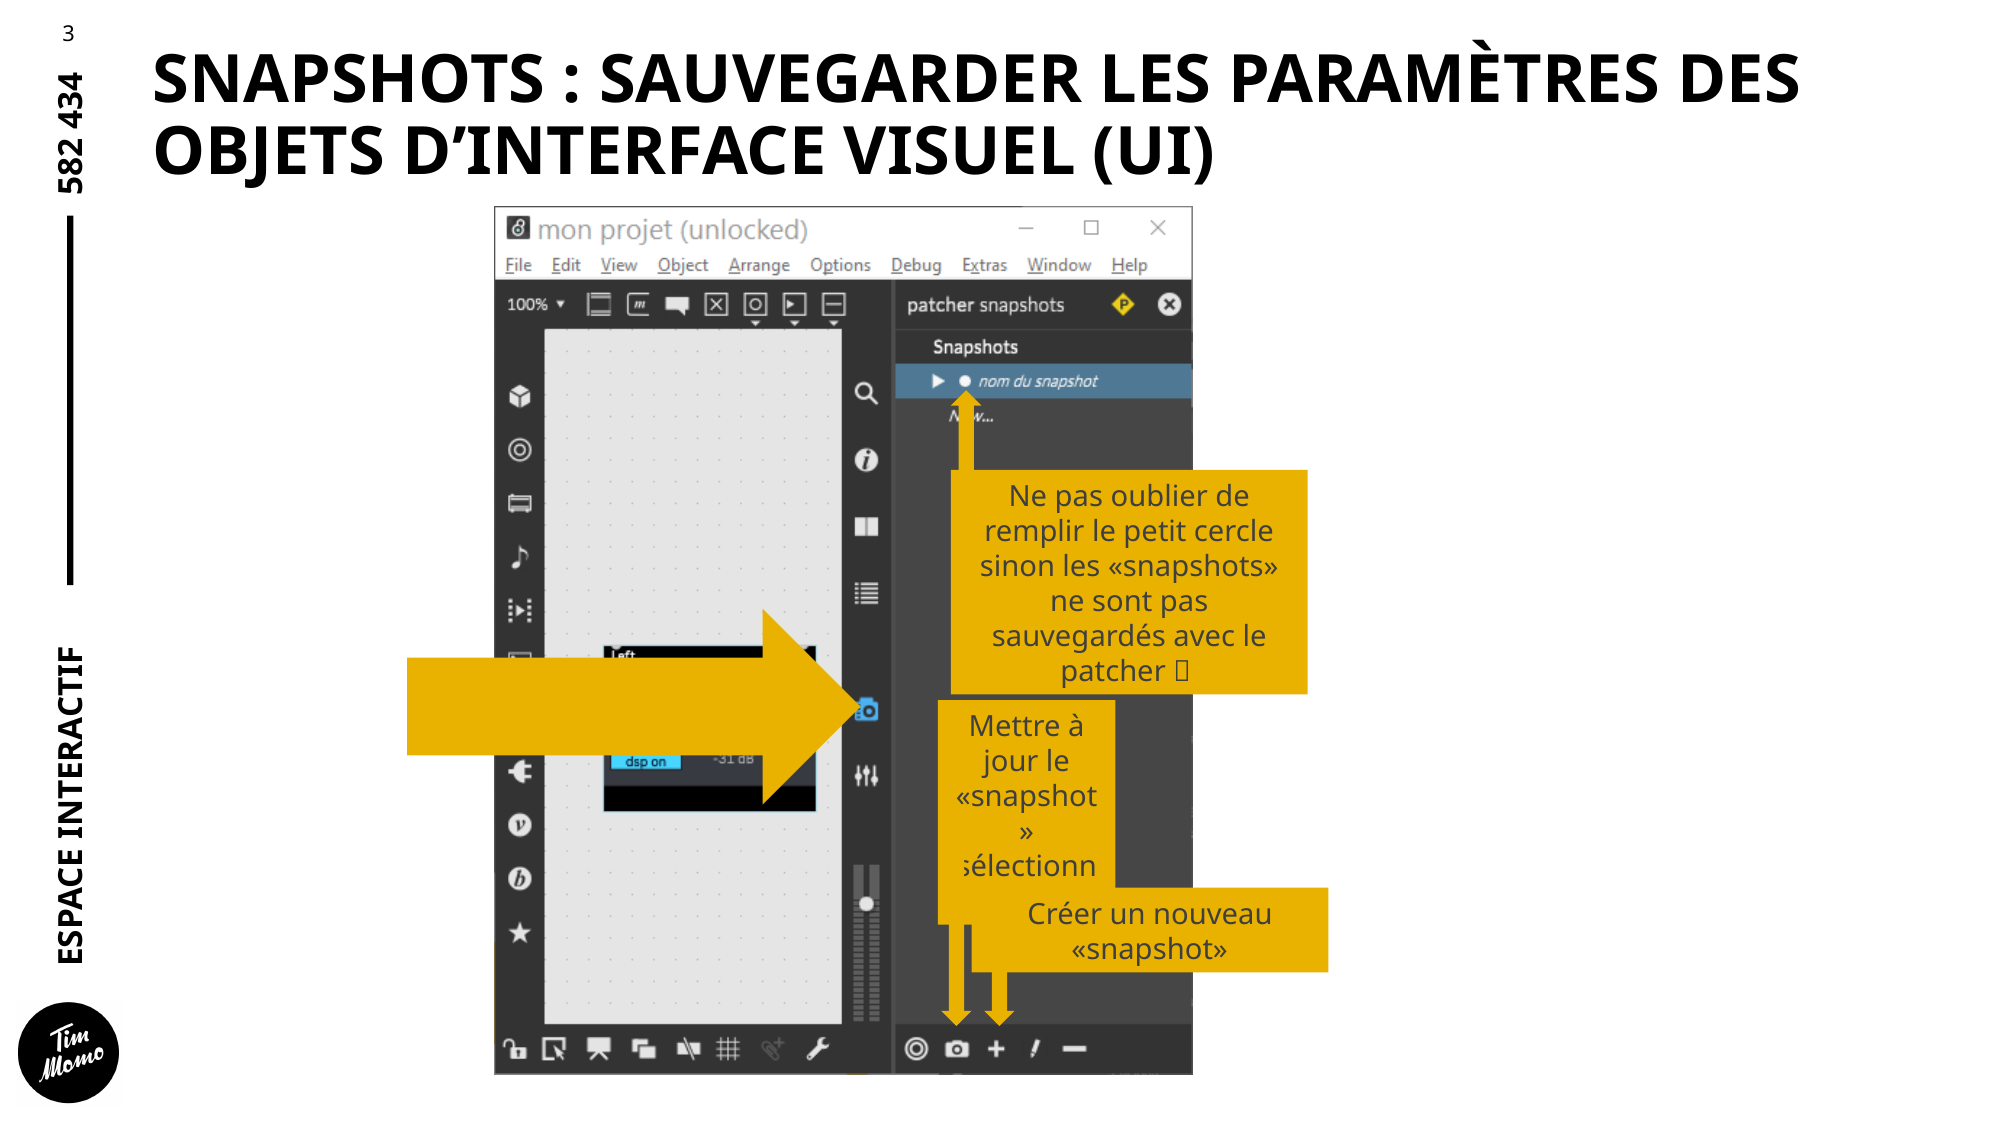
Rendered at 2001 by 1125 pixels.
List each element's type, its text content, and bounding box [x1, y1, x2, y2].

text_box Ne pas oublier de remplir le petit cercle sinon les «snapshots» ne sont pas sauvegardés avec le patcher  [1193, 469, 1309, 695]
picture [15, 1000, 123, 1107]
title SNAPSHOTS : SAUVEGARDER LES PARAMÈTRES DES OBJETS D’INTERFACE VISUEL (UI) [137, 59, 1863, 175]
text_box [407, 206, 1193, 1075]
text_box Créer un nouveau «snapshot» [1193, 887, 1329, 973]
